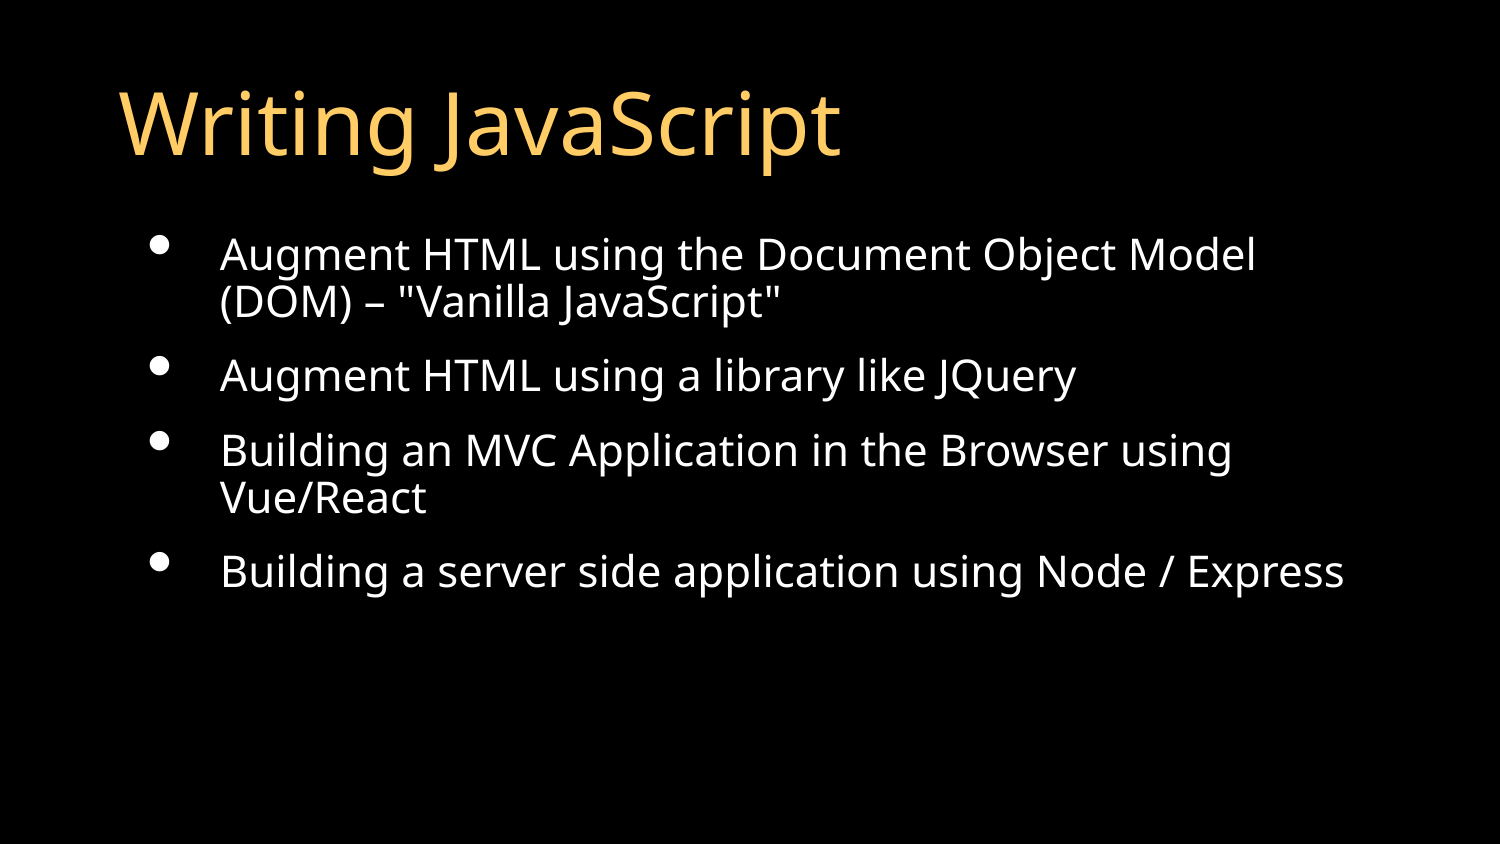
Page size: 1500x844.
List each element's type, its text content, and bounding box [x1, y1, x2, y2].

list Augment HTML using the Document Object Model (DOM) – "Vanilla JavaScript" Augment HTML using a library like JQuery Building an MVC Application in the Browser using Vue/React Building a server side application using Node / Express [103, 224, 1397, 760]
title Writing JavaScript [103, 45, 1397, 208]
